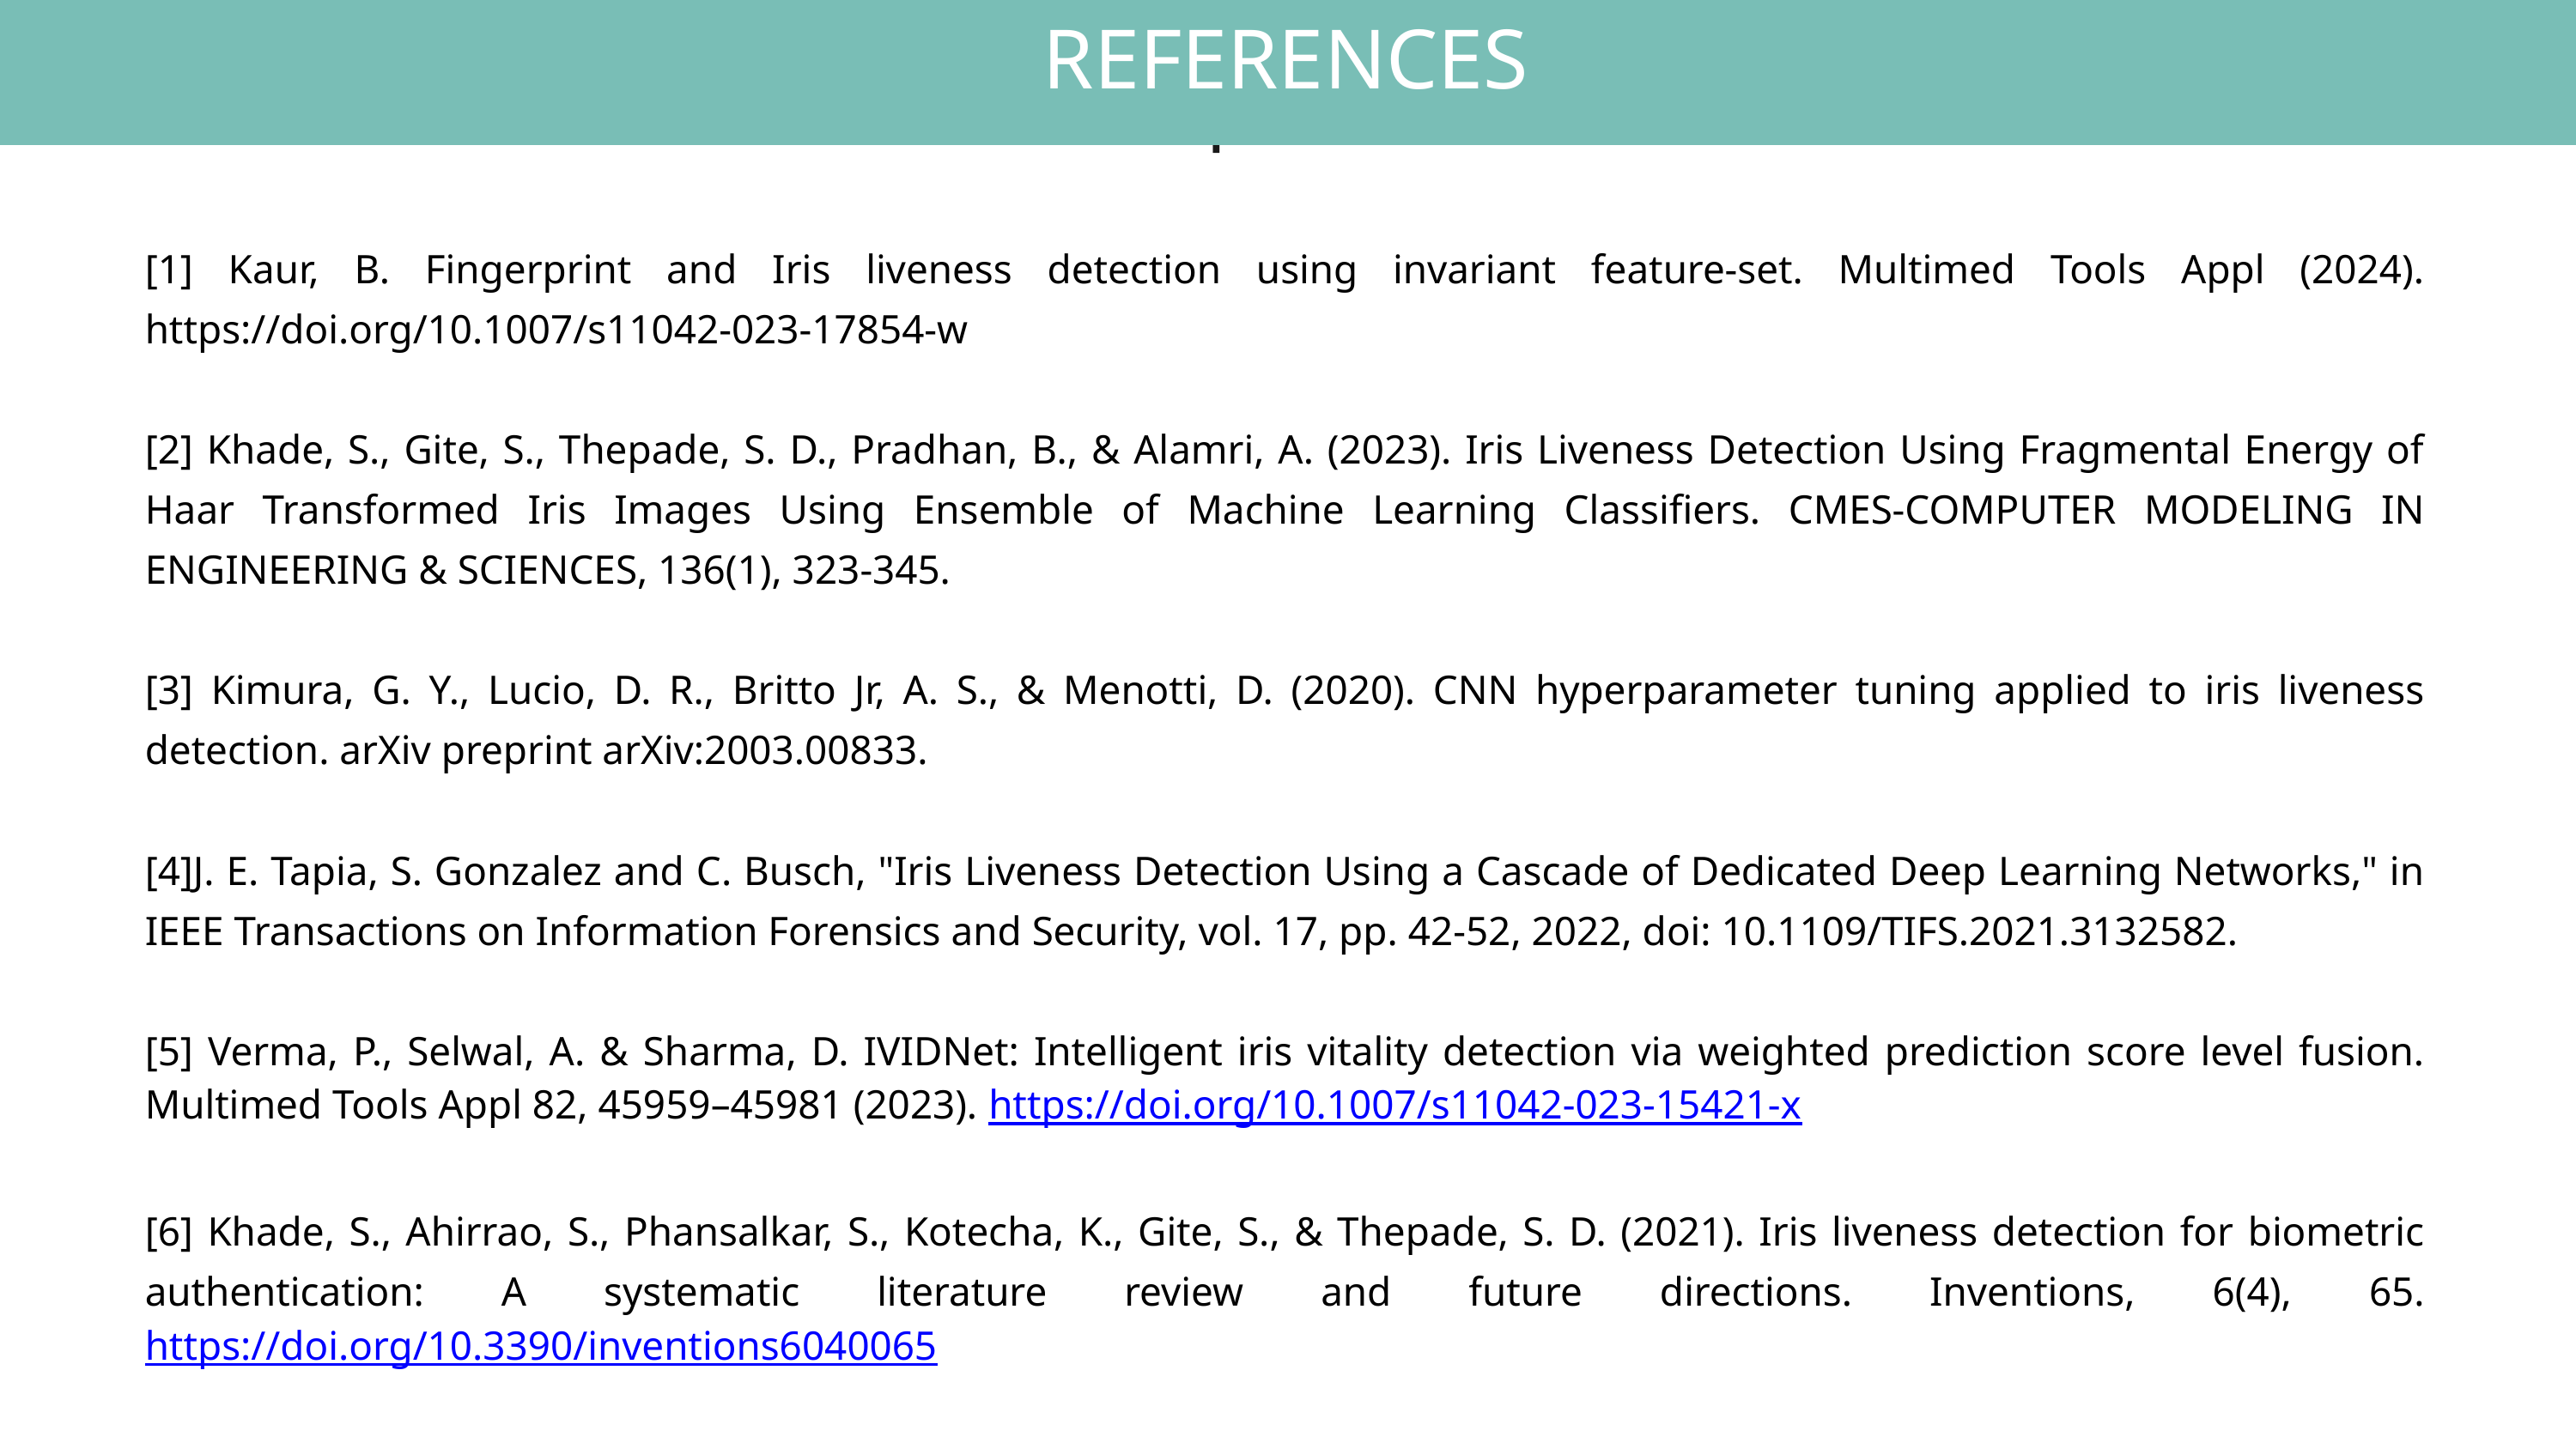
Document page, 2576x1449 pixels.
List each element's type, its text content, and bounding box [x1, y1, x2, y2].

text_box [1] Kaur, B. Fingerprint and Iris liveness detection using invariant feature-set. Multimed Tools Appl (2024). https://doi.org/10.1007/s11042-023-17854-w [2] Khade, S., Gite, S., Thepade, S. D., Pradhan, B., & Alamri, A. (2023). Iris Liveness Detection Using Fragmental Energy of Haar Transformed Iris Images Using Ensemble of Machine Learning Classifiers. CMES-COMPUTER MODELING IN ENGINEERING & SCIENCES, 136(1), 323-345. [3] Kimura, G. Y., Lucio, D. R., Britto Jr, A. S., & Menotti, D. (2020). CNN hyperparameter tuning applied to iris liveness detection. arXiv preprint arXiv:2003.00833. [4]J. E. Tapia, S. Gonzalez and C. Busch, "Iris Liveness Detection Using a Cascade of Dedicated Deep Learning Networks," in IEEE Transactions on Information Forensics and Security, vol. 17, pp. 42-52, 2022, doi: 10.1109/TIFS.2021.3132582. [5] Verma, P., Selwal, A. & Sharma, D. IVIDNet: Intelligent iris vitality detection via weighted prediction score level fusion. Multimed Tools Appl 82, 45959–45981 (2023). https://doi.org/10.1007/s11042-023-15421-x [6] Khade, S., Ahirrao, S., Phansalkar, S., Kotecha, K., Gite, S., & Thepade, S. D. (2021). Iris liveness detection for biometric authentication: A systematic literature review and future directions. Inventions, 6(4), 65. https://doi.org/10.3390/inventions6040065 [144, 231, 2427, 1449]
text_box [0, 0, 2576, 145]
